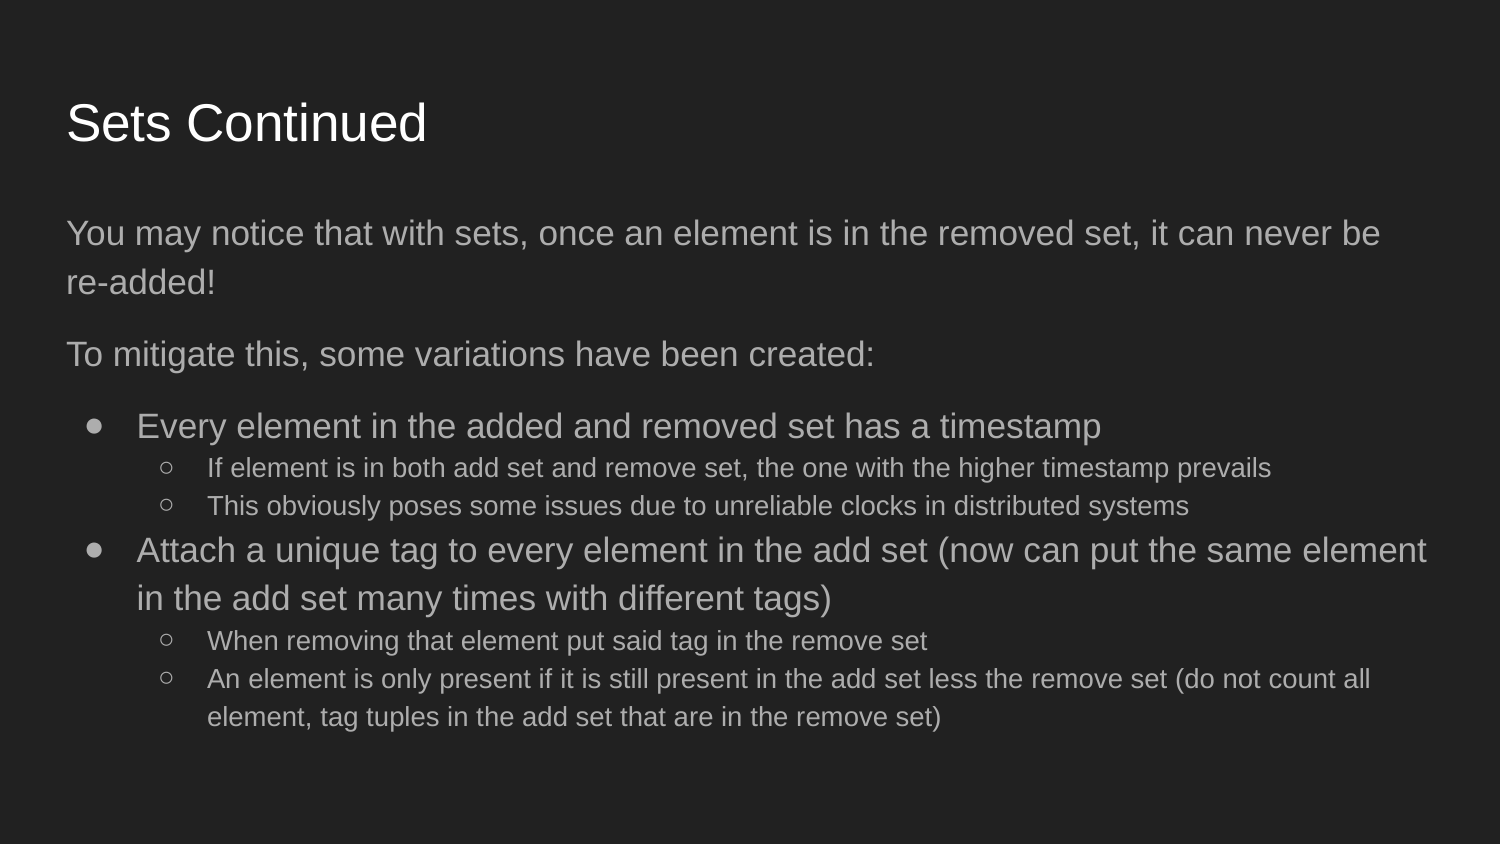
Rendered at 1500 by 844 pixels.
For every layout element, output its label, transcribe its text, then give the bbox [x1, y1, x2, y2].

title Sets Continued [51, 72, 1449, 167]
list You may notice that with sets, once an element is in the removed set, it can never be re-added! To mitigate this, some variations have been created: Every element in the added and removed set has a timestamp If element is in both add set and remove set, the one with the higher timestamp prevails This obviously poses some issues due to unreliable clocks in distributed systems Attach a unique tag to every element in the add set (now can put the same element in the add set many times with different tags) When removing that element put said tag in the remove set An element is only present if it is still present in the add set less the remove set (do not count all element, tag tuples in the add set that are in the remove set) [51, 189, 1449, 750]
